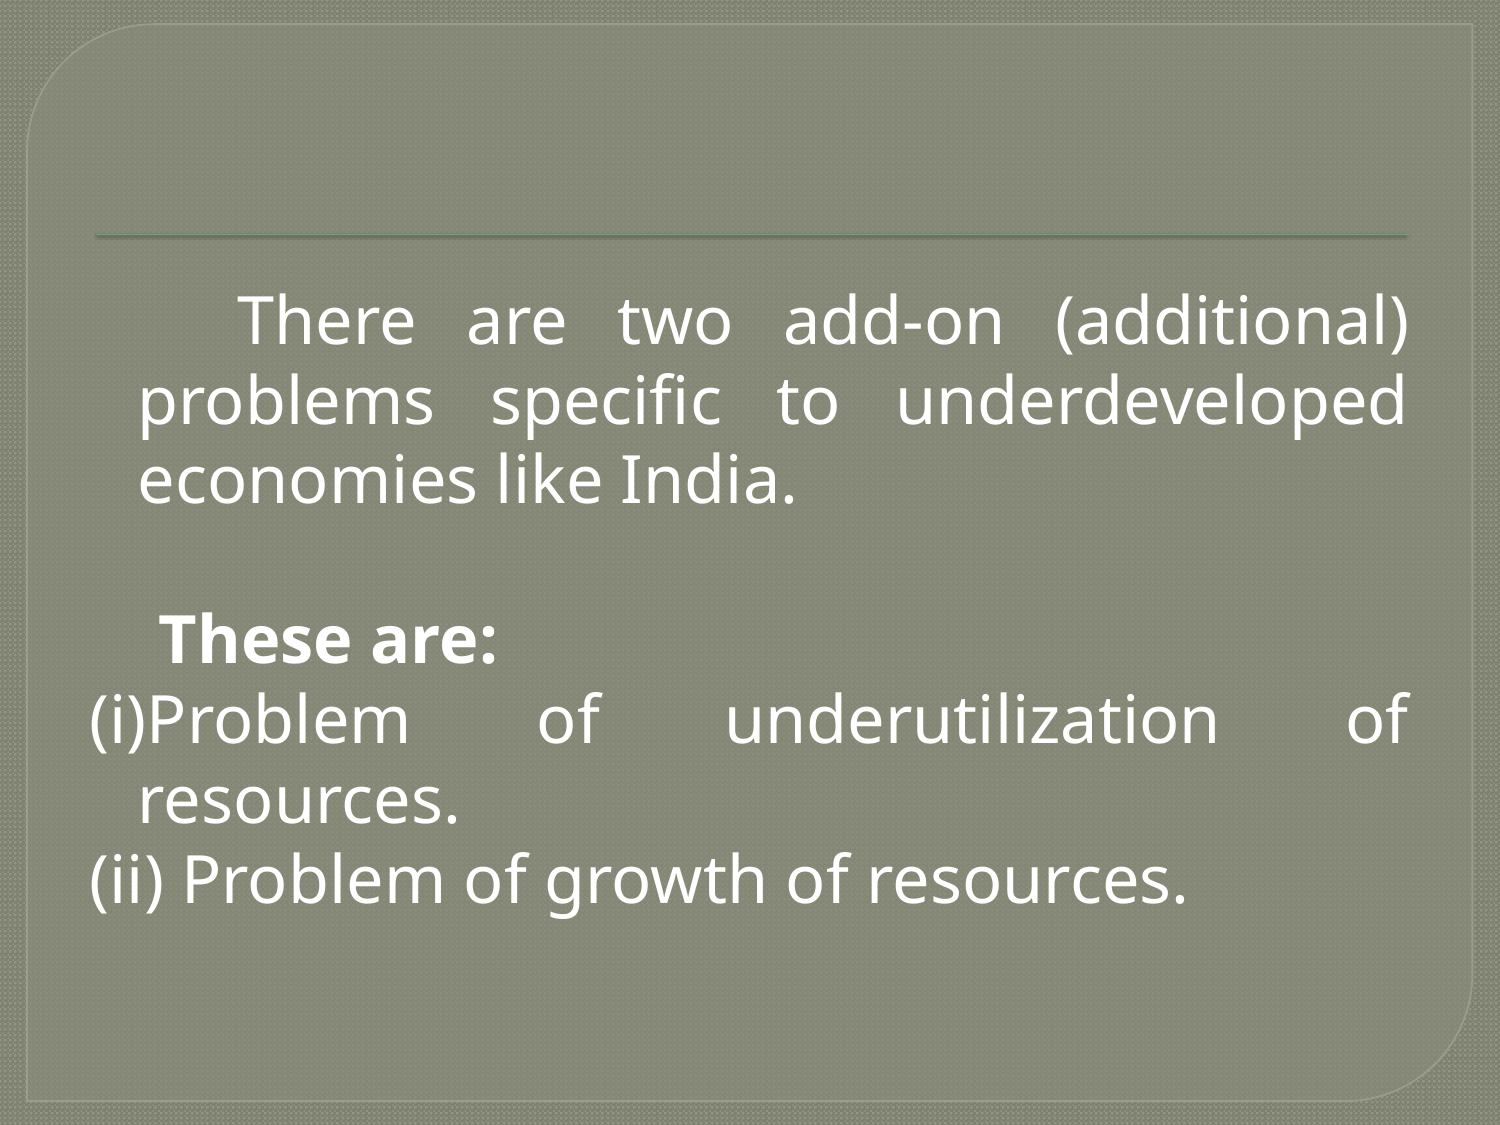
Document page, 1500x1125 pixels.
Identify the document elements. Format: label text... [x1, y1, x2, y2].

list There are two add-on (additional) problems specific to underdeveloped economies like India. These are: (i)Problem of underutilization of resources. (ii) Problem of growth of resources. [75, 270, 1425, 1013]
